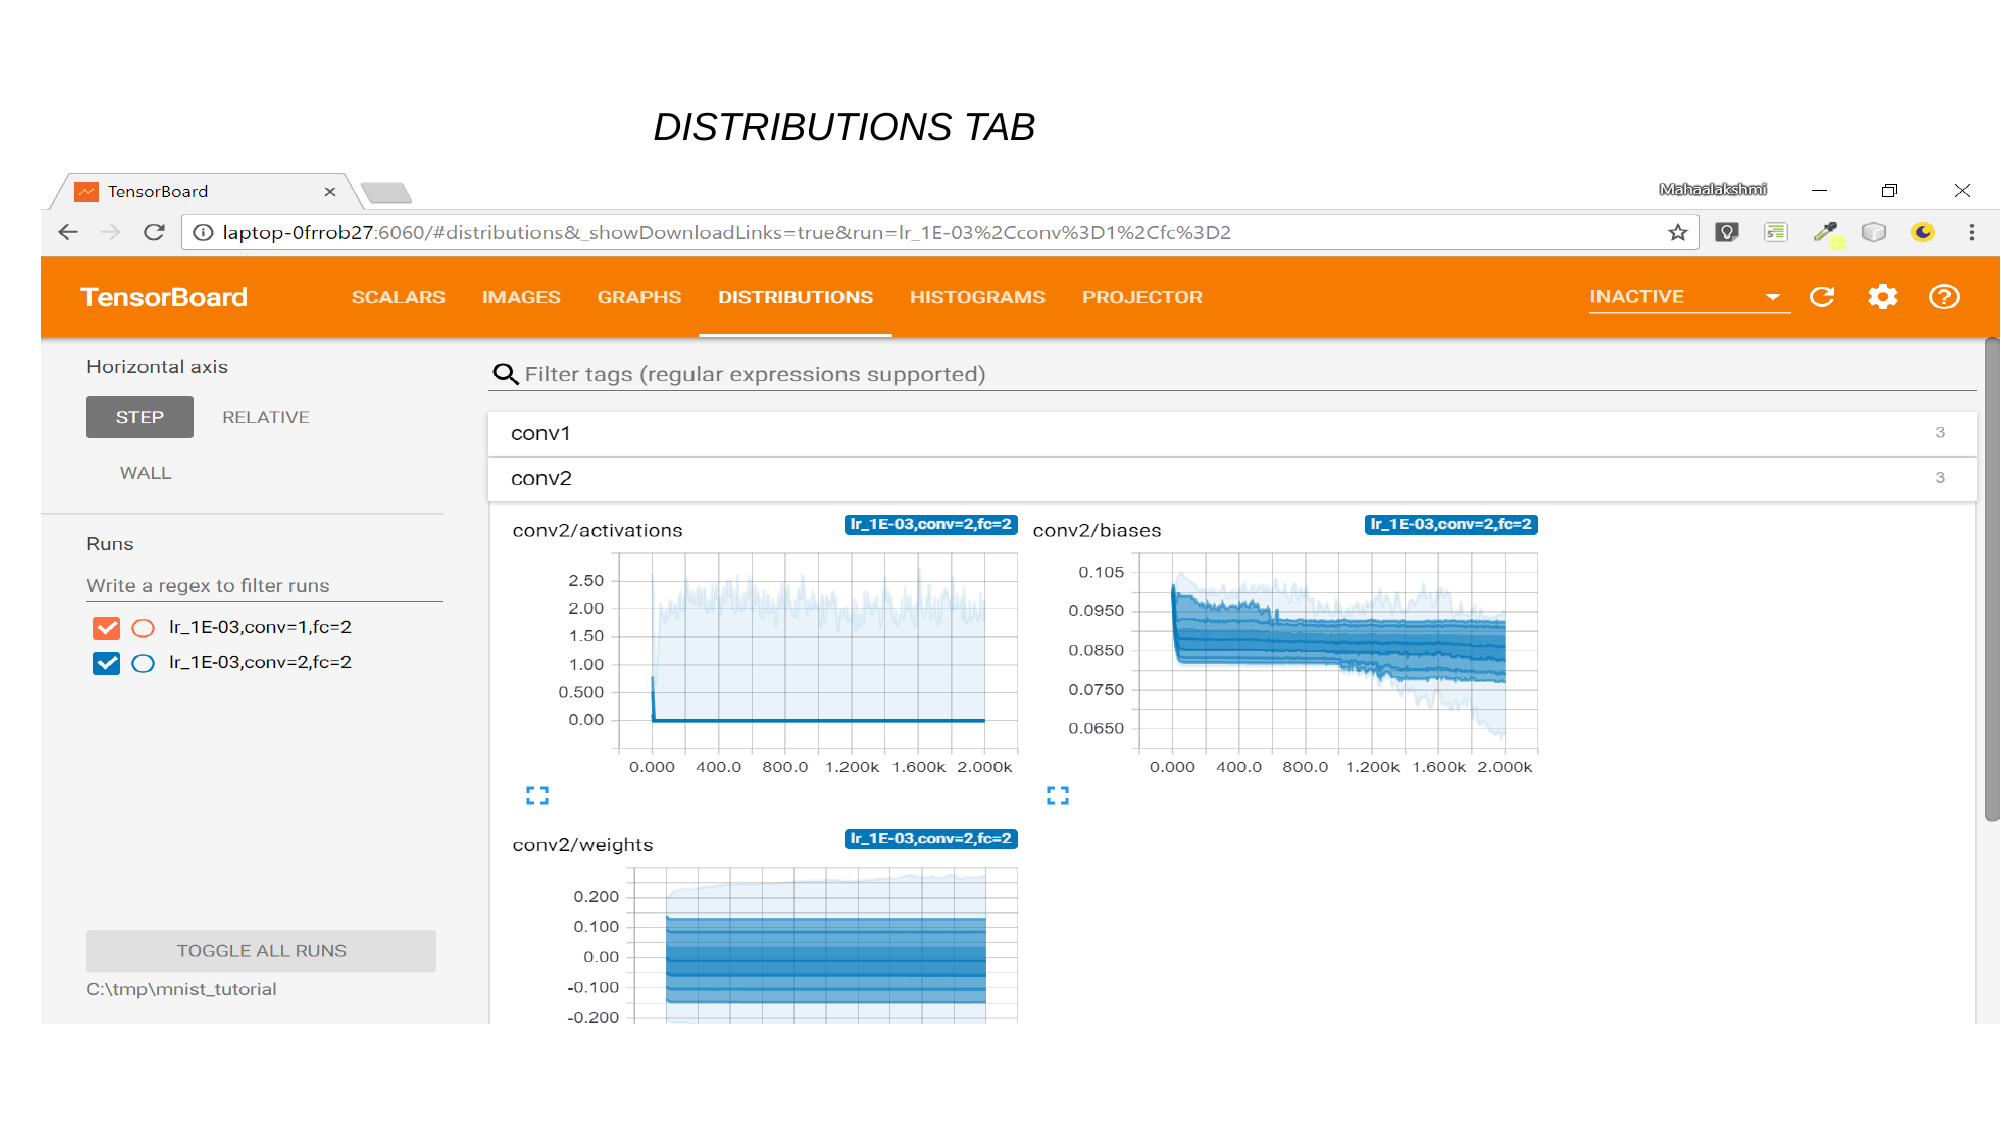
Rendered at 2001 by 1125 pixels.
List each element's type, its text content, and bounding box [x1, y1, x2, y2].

picture [41, 173, 2000, 1024]
title DISTRIBUTIONS TAB [653, 101, 1347, 149]
